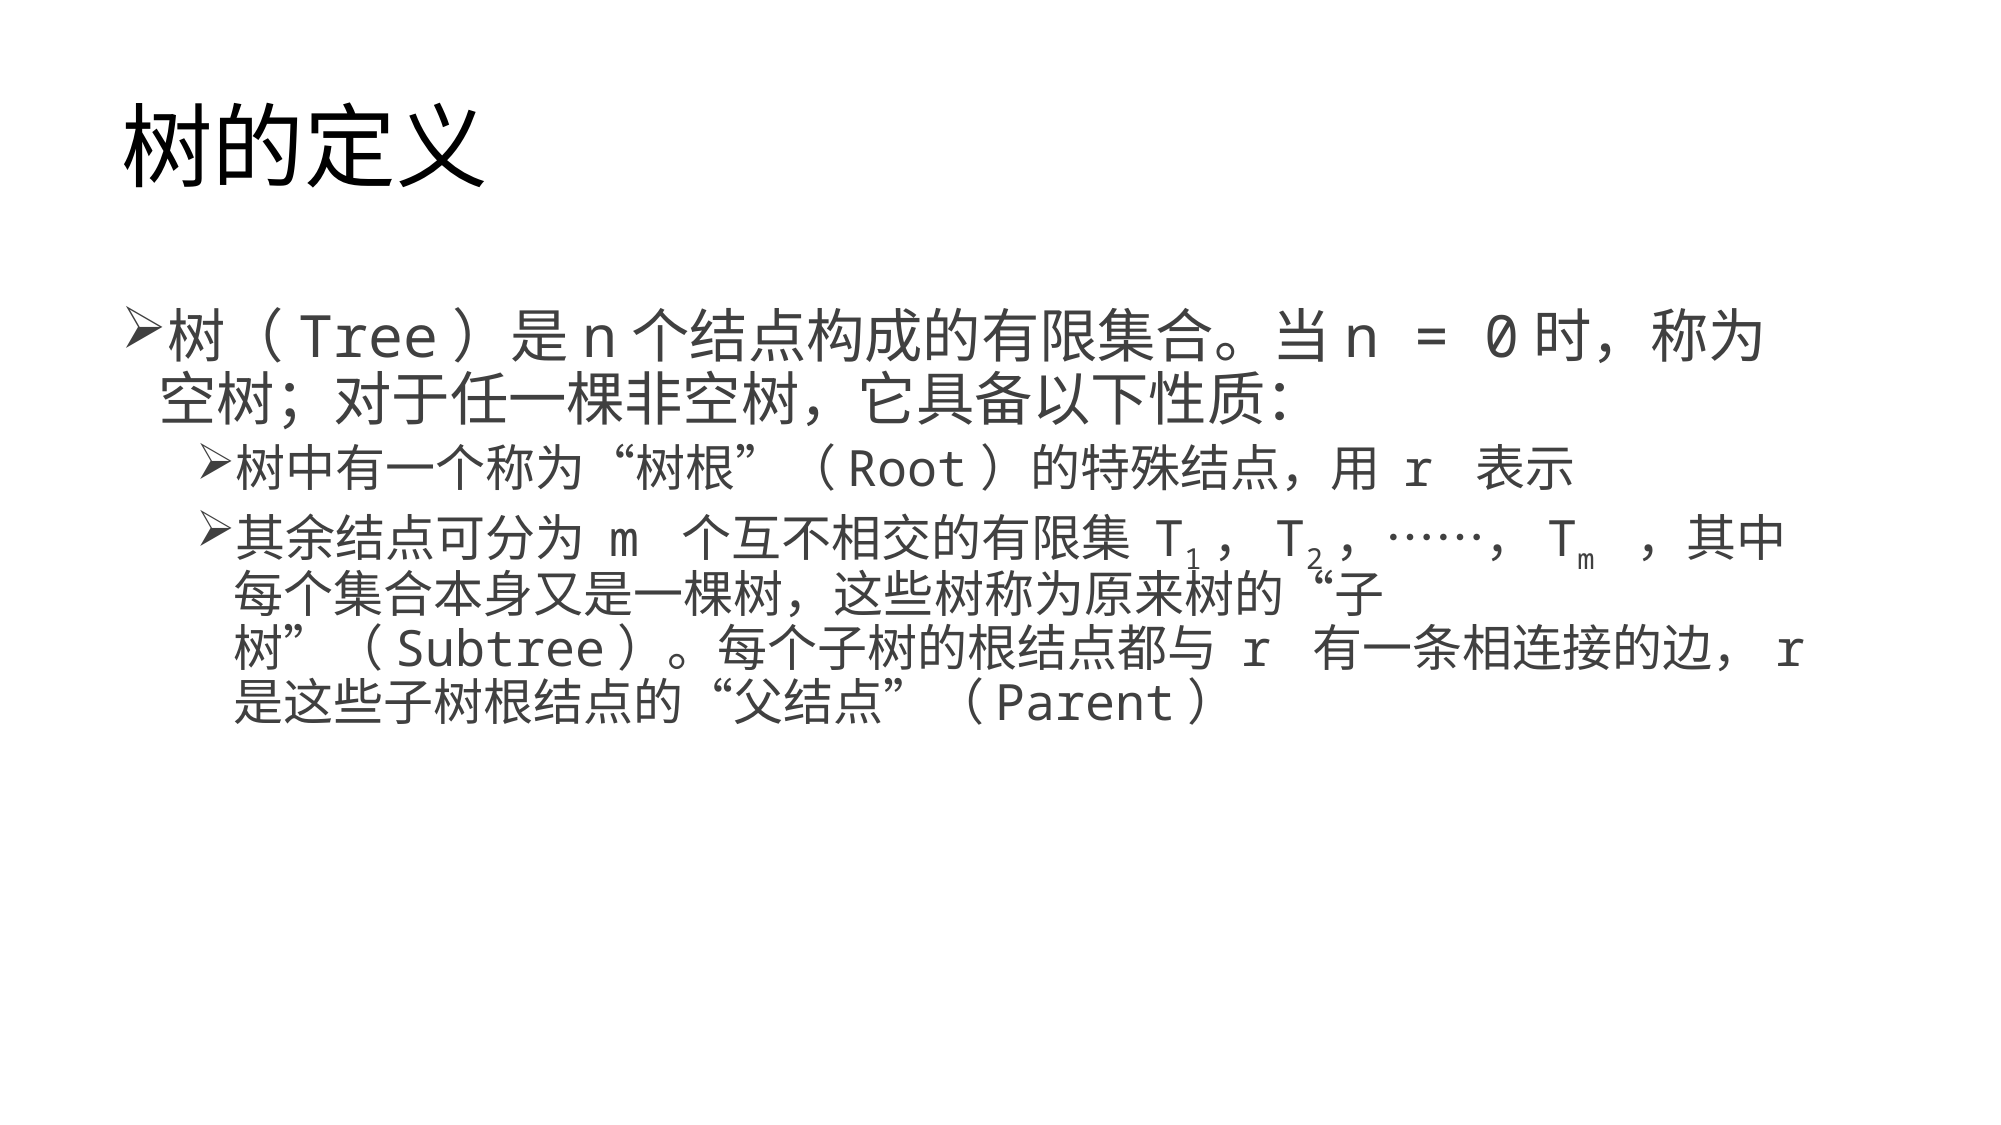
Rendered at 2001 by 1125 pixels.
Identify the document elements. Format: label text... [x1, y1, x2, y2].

title 树的定义 [106, 42, 1832, 260]
list 树（Tree）是n个结点构成的有限集合。当n = 0时，称为空树；对于任一棵非空树，它具备以下性质： 树中有一个称为“树根”（Root）的特殊结点，用 r 表示 其余结点可分为 m 个互不相交的有限集 T1，T2，……，Tm ，其中每个集合本身又是一棵树，这些树称为原来树的“子树”（Subtree）。每个子树的根结点都与 r 有一条相连接的边，r 是这些子树根结点的“父结点”（Parent） [106, 299, 1832, 1014]
